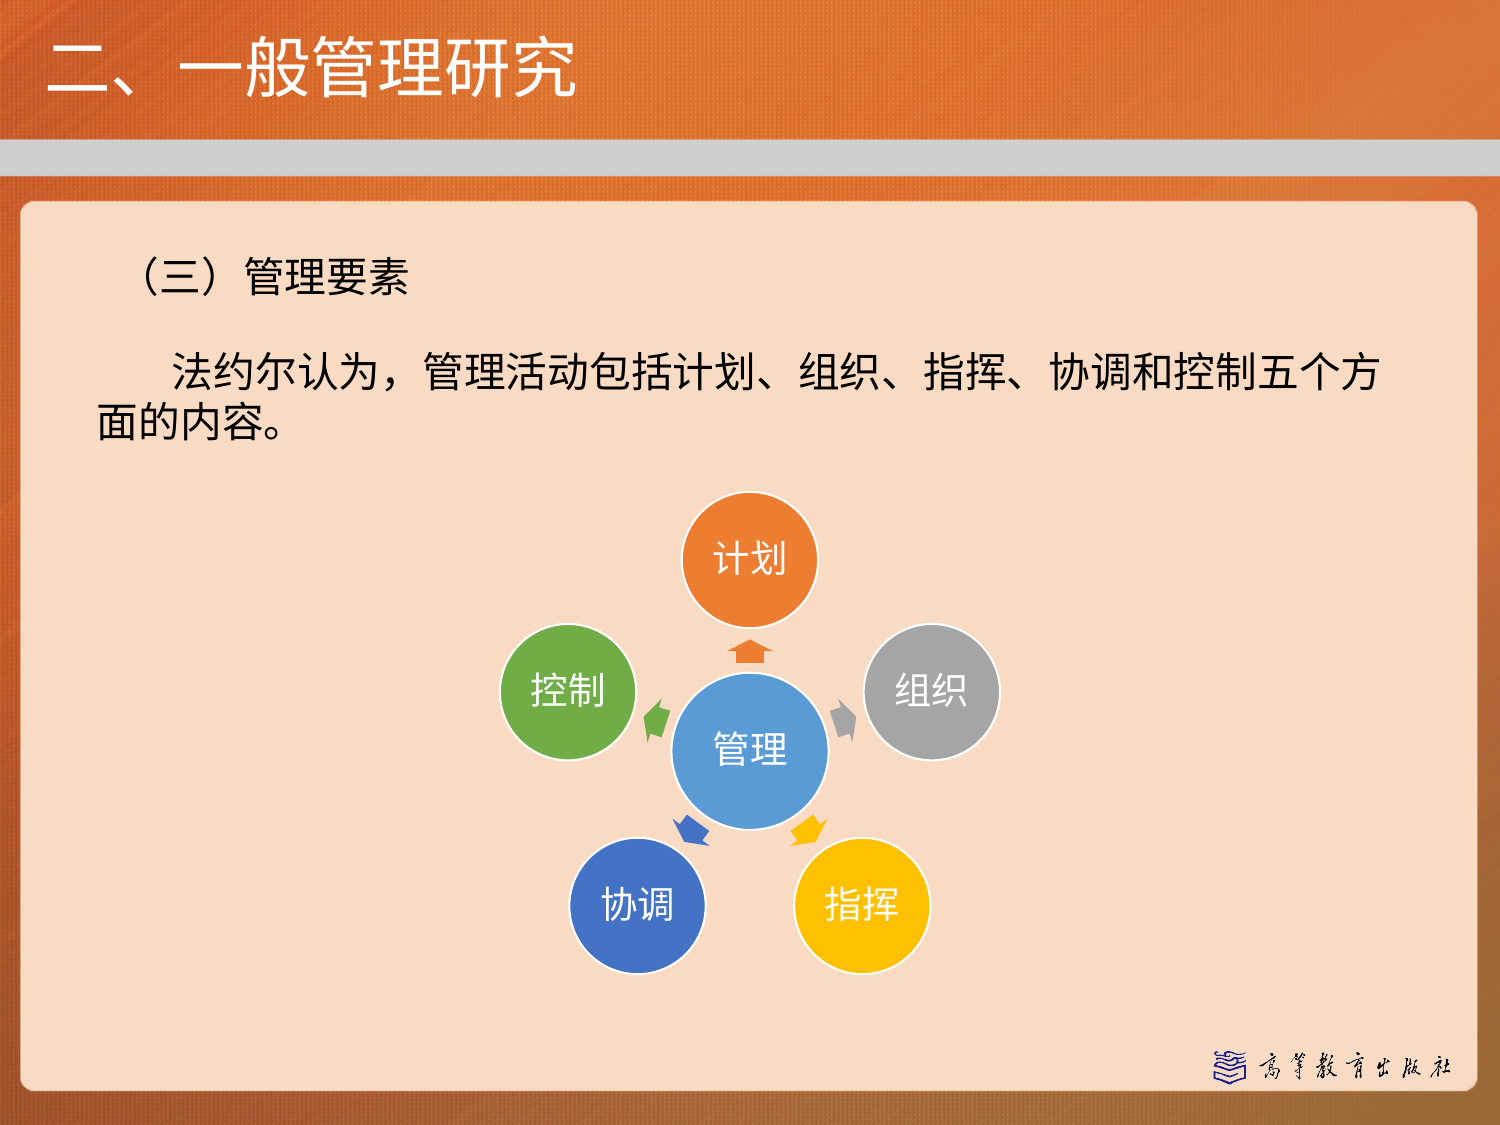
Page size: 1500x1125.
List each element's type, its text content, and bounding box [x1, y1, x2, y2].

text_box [499, 491, 1001, 975]
list 法约尔认为，管理活动包括计划、组织、指挥、协调和控制五个方面的内容。 [82, 338, 1424, 457]
text_box （三）管理要素 [103, 243, 1397, 338]
text_box 二、一般管理研究 [29, 18, 1341, 125]
picture [0, 0, 1500, 1125]
